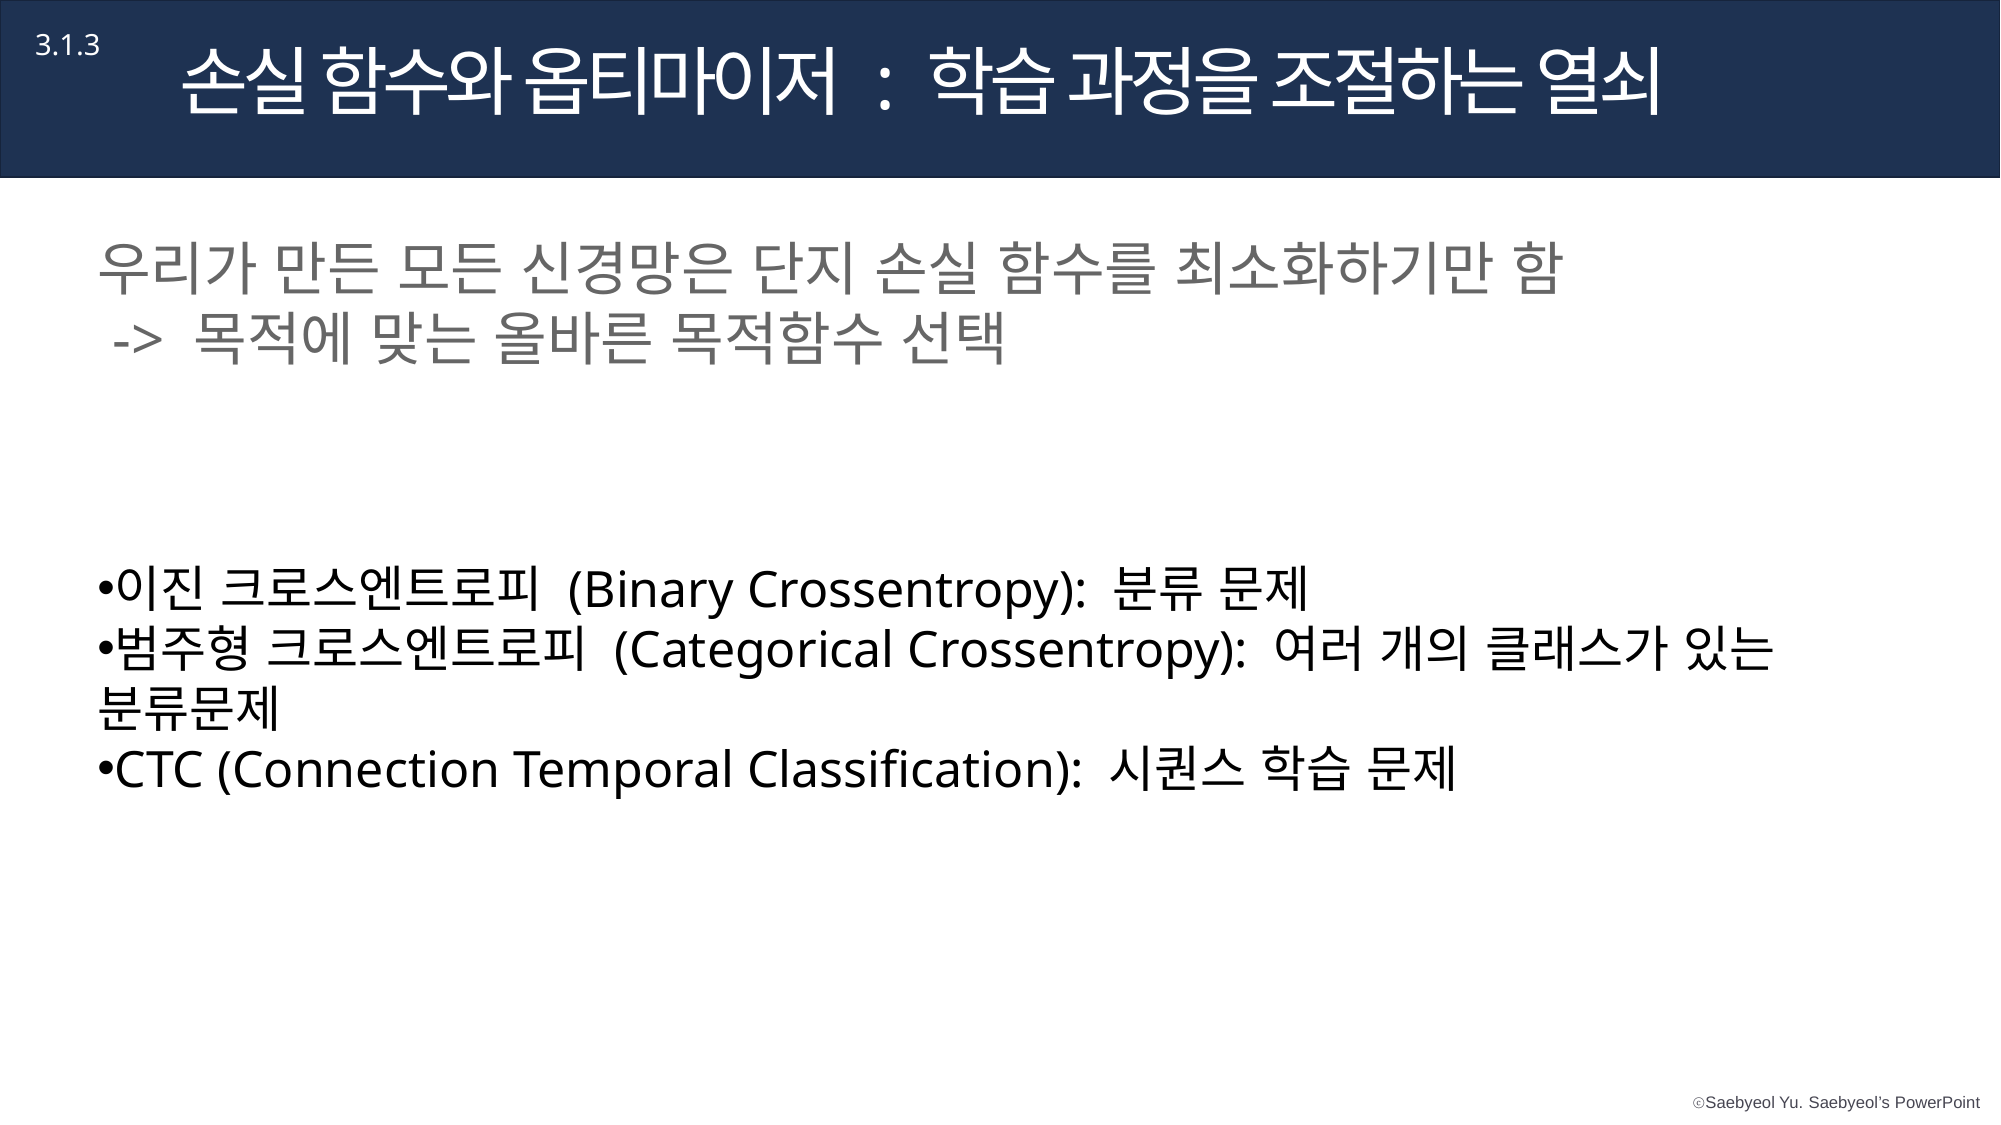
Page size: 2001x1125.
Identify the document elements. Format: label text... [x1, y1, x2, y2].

text_box 손실 함수와 옵티마이저 : 학습 과정을 조절하는 열쇠 [164, 27, 1683, 132]
text_box 우리가 만든 모든 신경망은 단지 손실 함수를 최소화하기만 함 -> 목적에 맞는 올바른 목적함수 선택 이진 크로스엔트로피 (Binary Crossentropy): 분류 문제 범주형 크로스엔트로피 (Categorical Crossentropy): 여러 개의 클래스가 있는 분류문제 CTC (Connection Temporal Classification): 시퀀스 학습 문제 [82, 224, 1928, 850]
text_box 3.1.3 [20, 19, 116, 69]
text_box [0, 0, 2000, 178]
